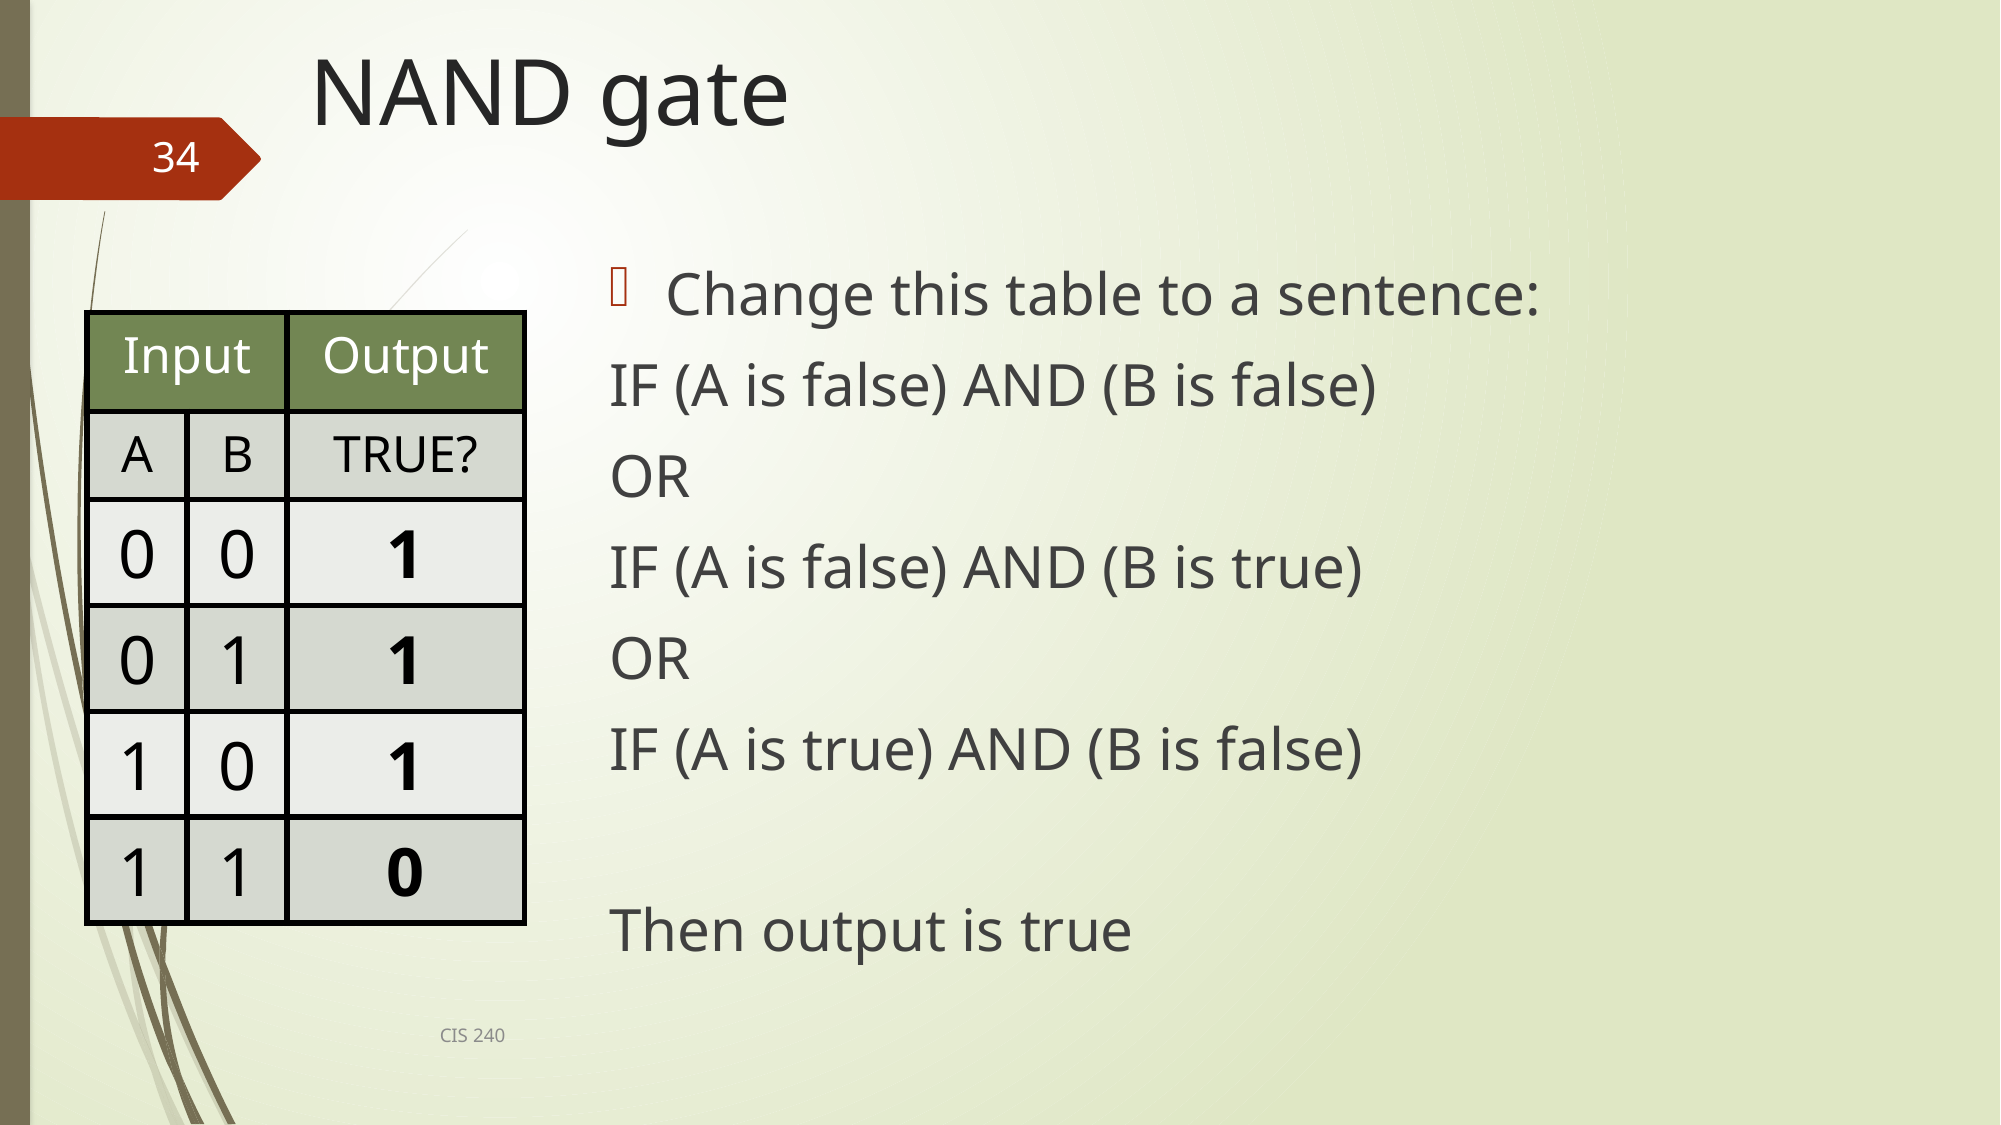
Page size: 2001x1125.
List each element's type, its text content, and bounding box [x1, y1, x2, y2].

table_header Input [90, 315, 284, 409]
table_cell A [90, 414, 184, 497]
table_cell 0 [90, 502, 184, 603]
list Change this table to a sentence: IF (A is false) AND (B is false) OR IF (A is false) AND (B is true) OR IF (A is true) AND (B is false) Then output is true [594, 249, 1627, 1006]
slide_number 34 [87, 129, 216, 190]
table_cell 1 [190, 820, 284, 920]
table_cell 1 [290, 608, 522, 709]
table_cell 0 [90, 608, 184, 709]
table_cell 1 [290, 714, 522, 814]
table_cell 0 [190, 502, 284, 603]
table_cell 0 [190, 714, 284, 814]
table_cell B [190, 414, 284, 497]
table_cell TRUE? [290, 414, 522, 497]
table_cell 1 [90, 820, 184, 920]
table_header Output [290, 315, 522, 409]
table_cell 1 [190, 608, 284, 709]
table_cell 1 [290, 502, 522, 603]
table_cell 0 [290, 820, 522, 920]
footer CIS 240 [424, 1006, 1675, 1067]
title NAND gate [294, 25, 1937, 236]
table_cell 1 [90, 714, 184, 814]
